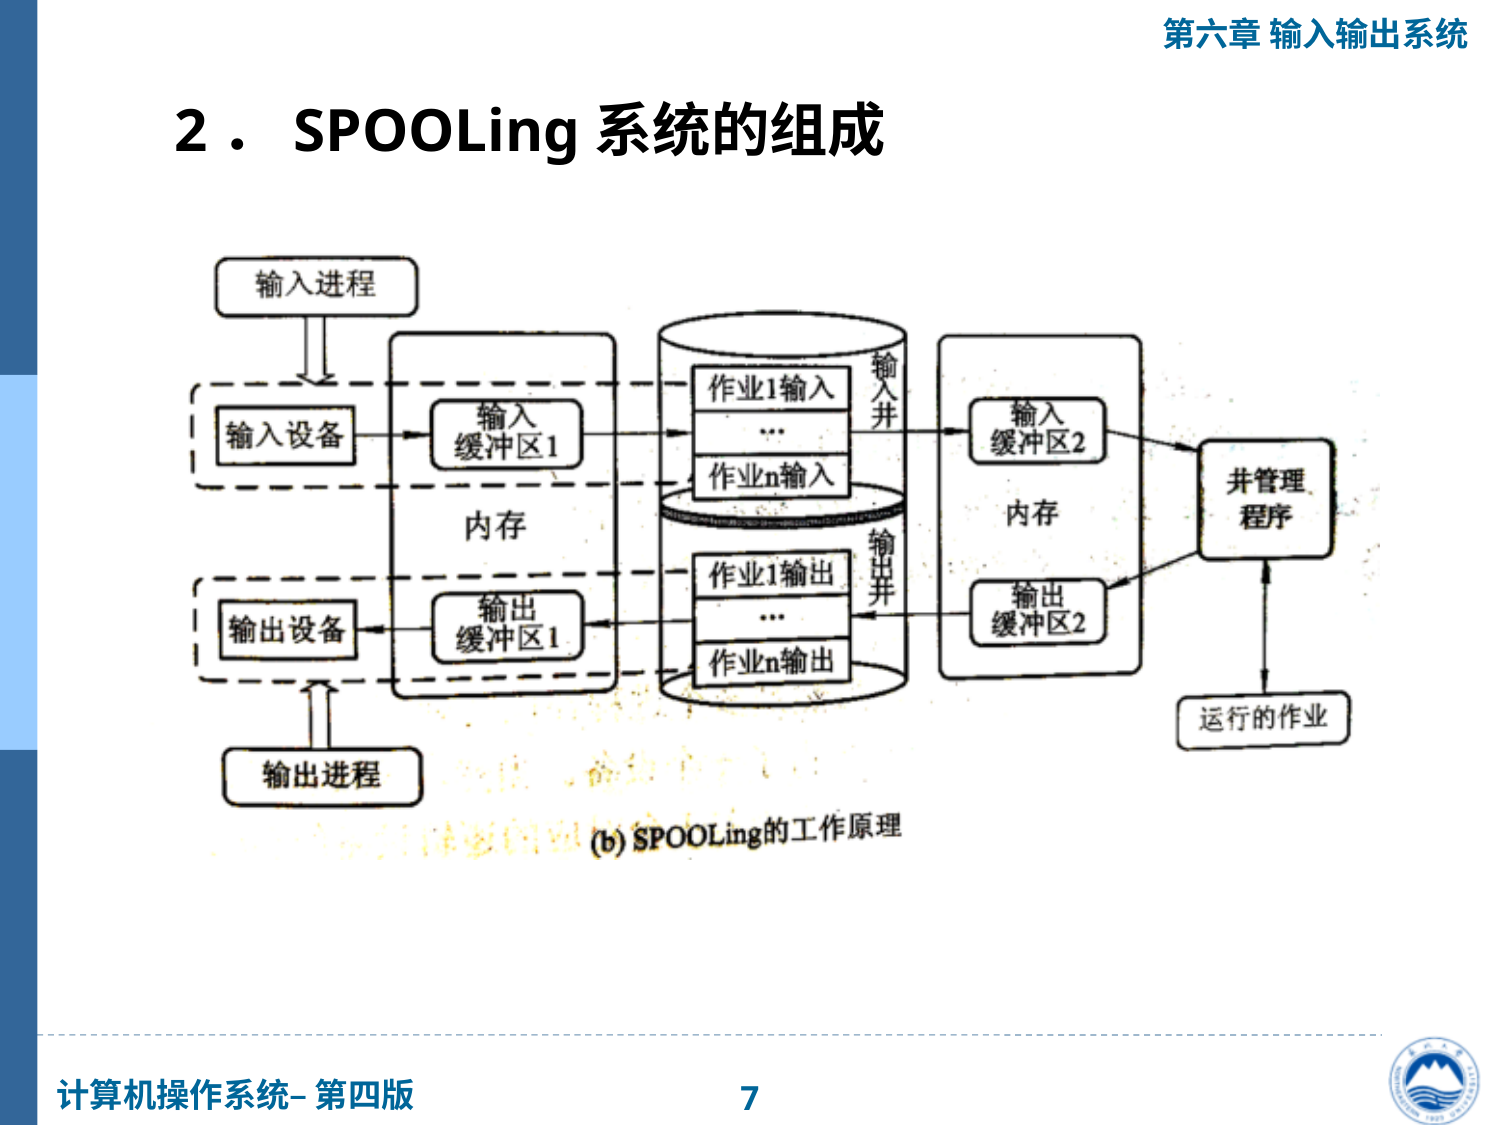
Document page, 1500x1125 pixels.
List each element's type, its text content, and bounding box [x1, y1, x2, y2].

picture [139, 231, 1381, 860]
list 2．SPOOLing系统的组成 [29, 58, 1376, 945]
picture [1382, 1033, 1482, 1125]
